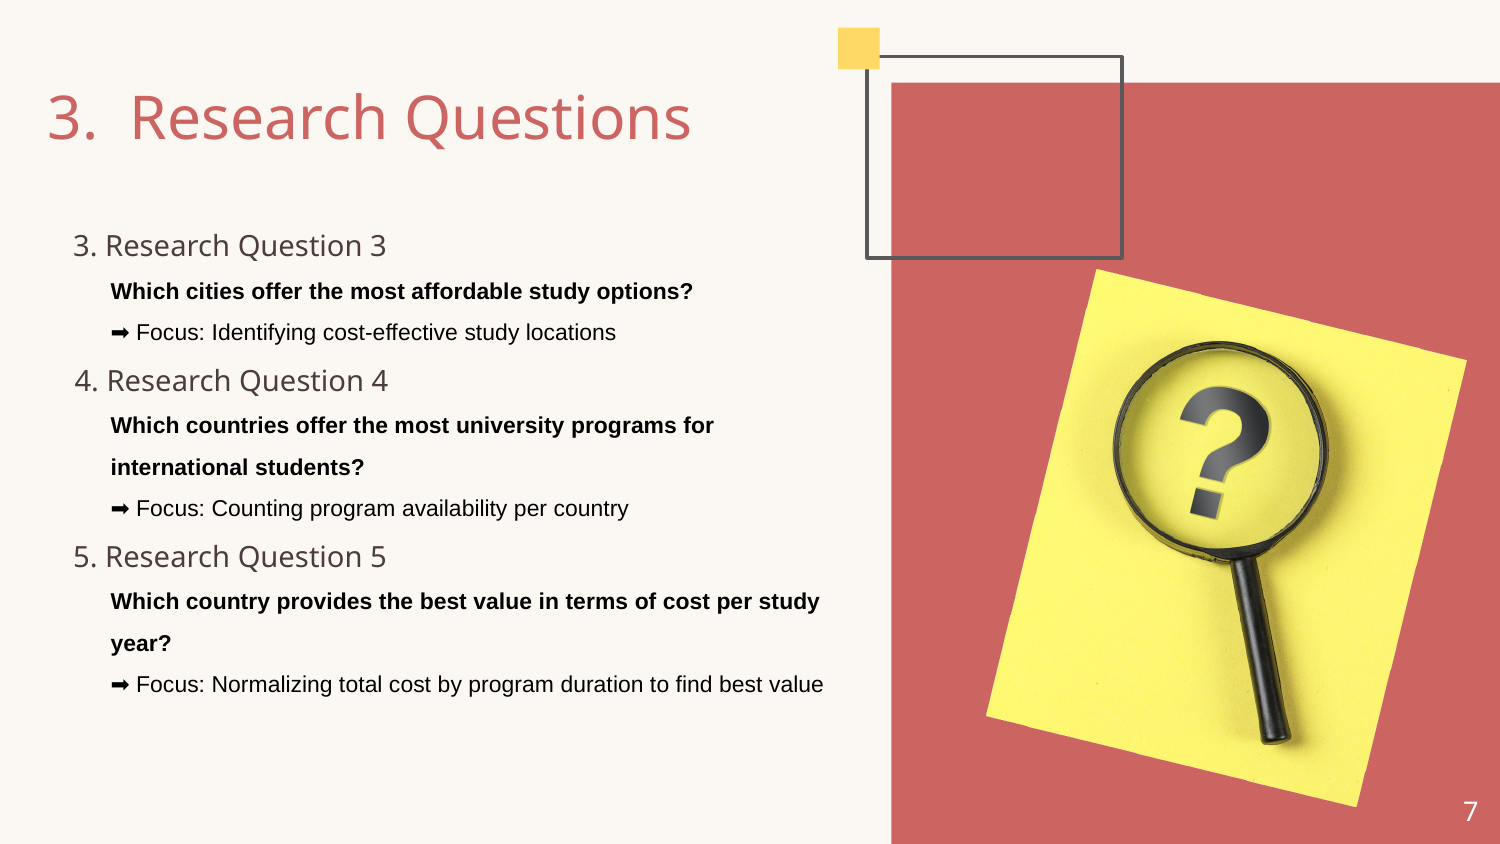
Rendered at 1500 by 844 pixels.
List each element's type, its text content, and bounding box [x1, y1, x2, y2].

picture [986, 270, 1466, 807]
text_box 3. Research Question 3 Which cities offer the most affordable study options? ➡️ Focus: Identifying cost-effective study locations 4. Research Question 4 Which countries offer the most university programs for international students? ➡️ Focus: Counting program availability per country 5. Research Question 5 Which country provides the best value in terms of cost per study year? ➡️ Focus: Normalizing total cost by program duration to find best value [20, 195, 871, 805]
text_box 7 [1403, 779, 1494, 844]
text_box 3. Research Questions [33, 46, 864, 167]
